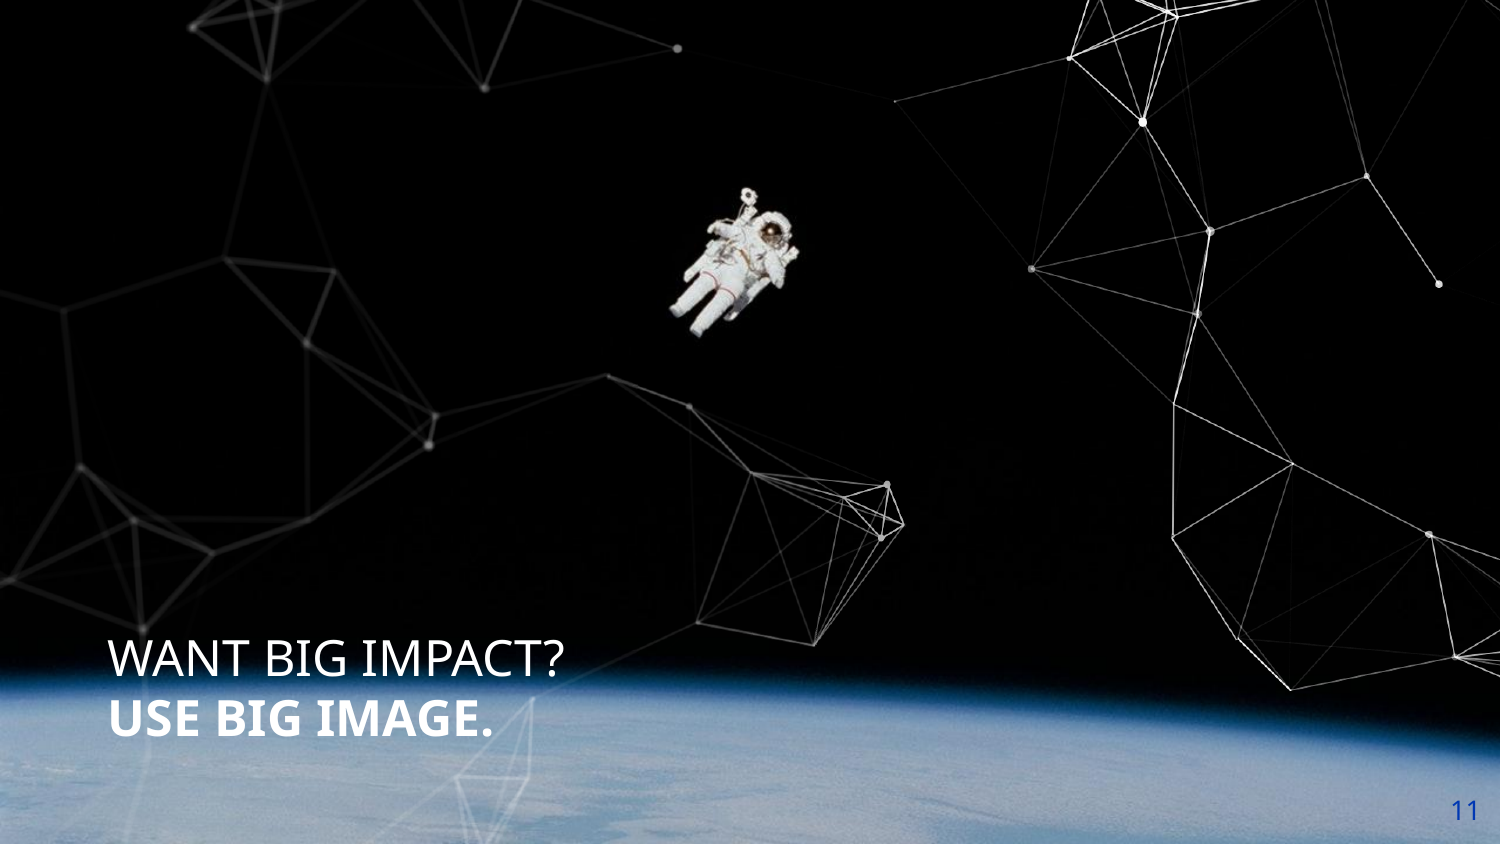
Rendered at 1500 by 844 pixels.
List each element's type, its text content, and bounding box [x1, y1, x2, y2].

title WANT BIG IMPACT? USE BIG IMAGE. [107, 520, 888, 747]
picture [0, 0, 1500, 844]
slide_number ‹#› [1391, 779, 1482, 844]
